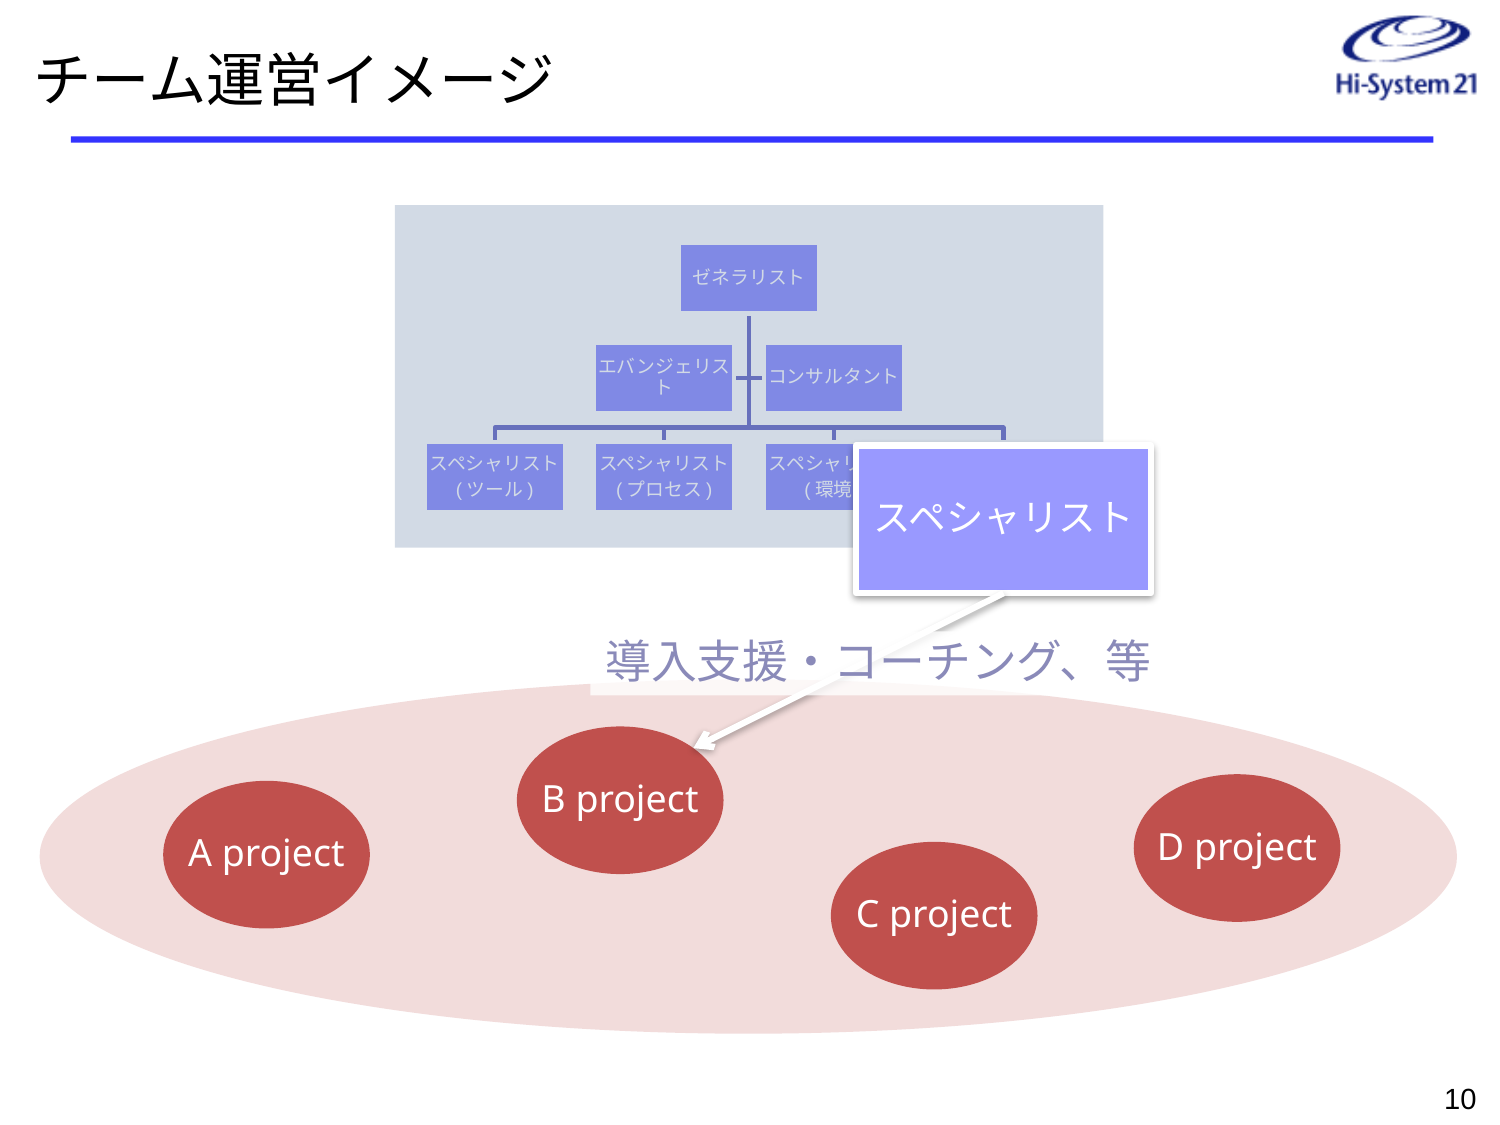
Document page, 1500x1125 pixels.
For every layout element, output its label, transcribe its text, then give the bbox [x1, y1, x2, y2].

text_box 導入支援・コーチング、等 [1008, 631, 1166, 696]
title チーム運営イメージ [18, 42, 602, 113]
text_box A project [163, 780, 370, 929]
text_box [692, 592, 1004, 749]
slide_number 9 [1411, 1073, 1492, 1124]
text_box [39, 683, 1457, 1034]
text_box スペシャリスト [853, 442, 1154, 596]
text_box B project [516, 726, 724, 875]
text_box C project [830, 841, 1038, 990]
text_box [1079, 205, 1104, 441]
picture [1305, 0, 1500, 114]
text_box 導入支援・コーチング、等 [590, 631, 687, 696]
text_box D project [1133, 774, 1341, 922]
text_box [394, 205, 418, 548]
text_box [423, 200, 1075, 556]
